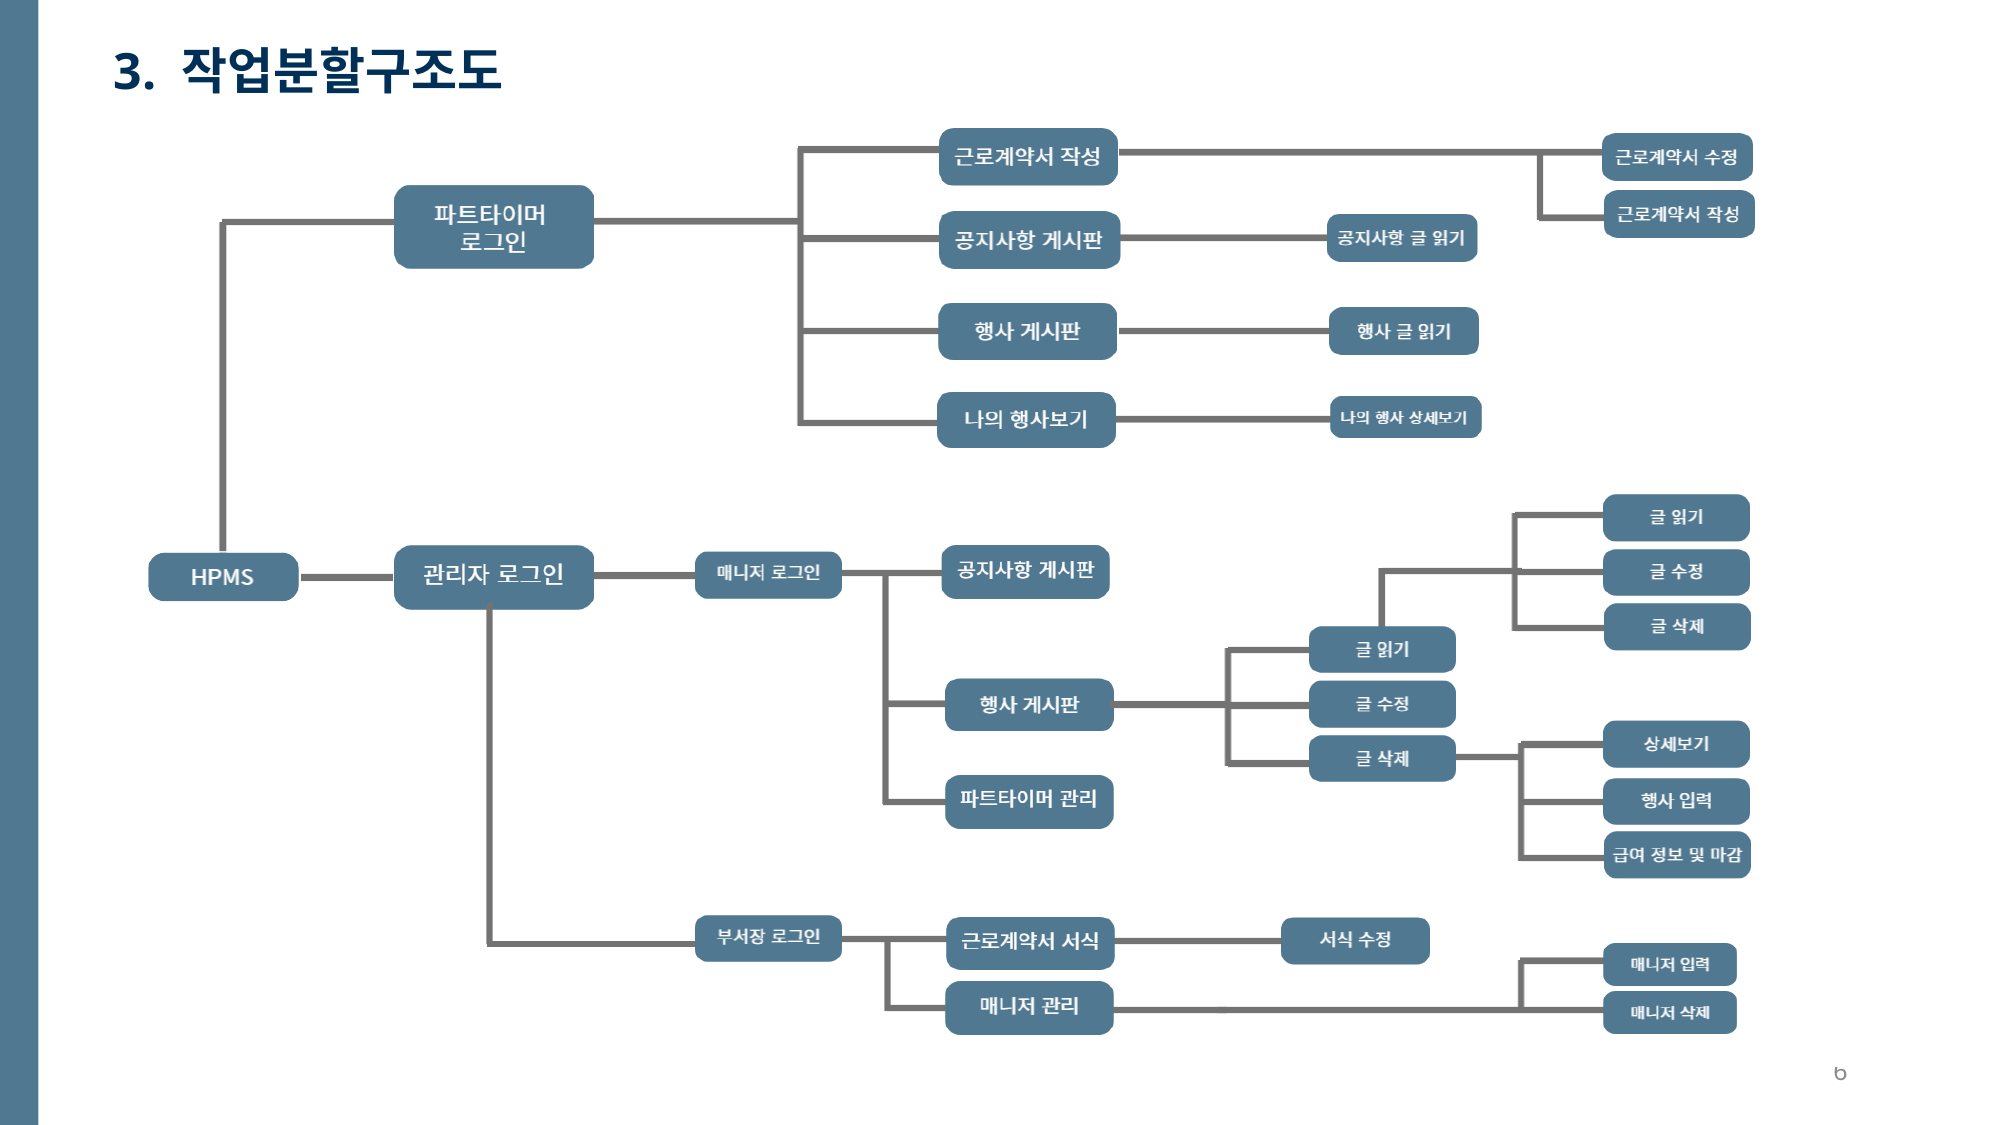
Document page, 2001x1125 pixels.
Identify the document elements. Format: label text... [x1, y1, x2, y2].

picture [107, 86, 1935, 1067]
text_box 3. 작업분할구조도 [99, 31, 724, 107]
slide_number 6 [1412, 1067, 1863, 1103]
text_box [0, 0, 39, 1125]
